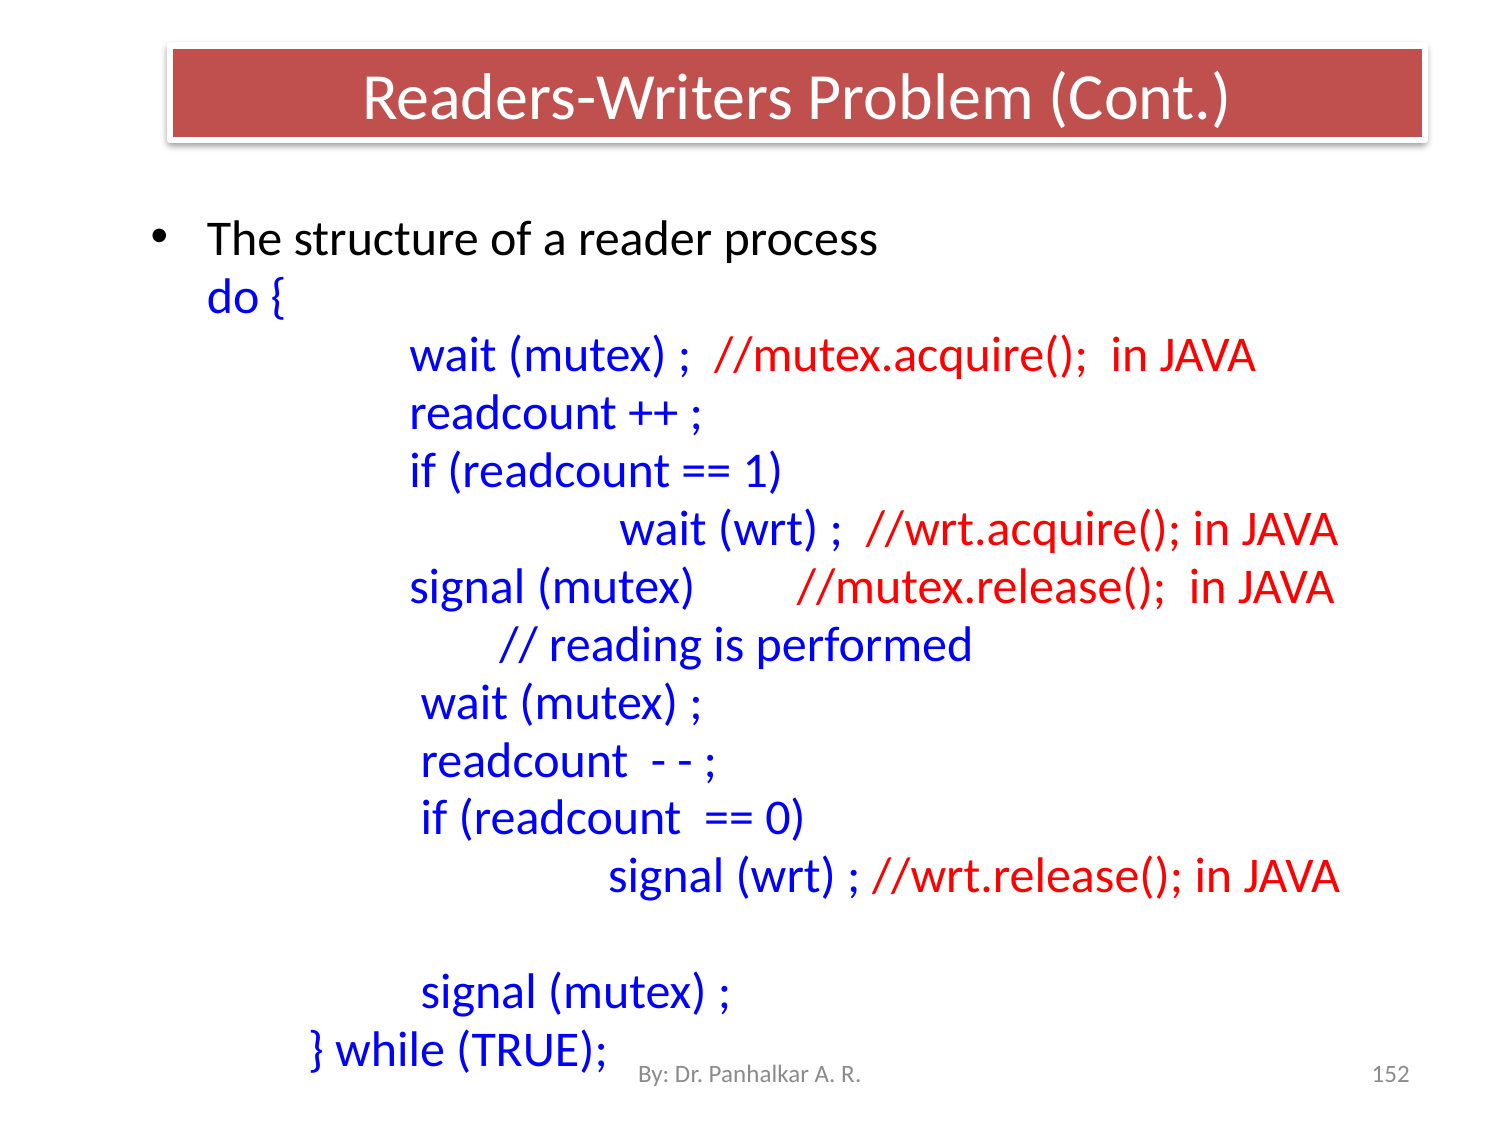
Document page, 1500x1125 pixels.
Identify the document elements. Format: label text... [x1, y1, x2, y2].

footer By: Dr. Panhalkar A. R. [512, 1042, 988, 1103]
title Readers-Writers Problem (Cont.) [167, 42, 1428, 143]
slide_number 152 [1074, 1042, 1425, 1103]
list The structure of a reader process do { wait (mutex) ; //mutex.acquire(); in JAVA readcount ++ ; if (readcount == 1) wait (wrt) ; //wrt.acquire(); in JAVA signal (mutex) //mutex.release(); in JAVA // reading is performed wait (mutex) ; readcount - - ; if (readcount == 0) signal (wrt) ; //wrt.release(); in JAVA signal (mutex) ; } while (TRUE); [135, 209, 1407, 1041]
